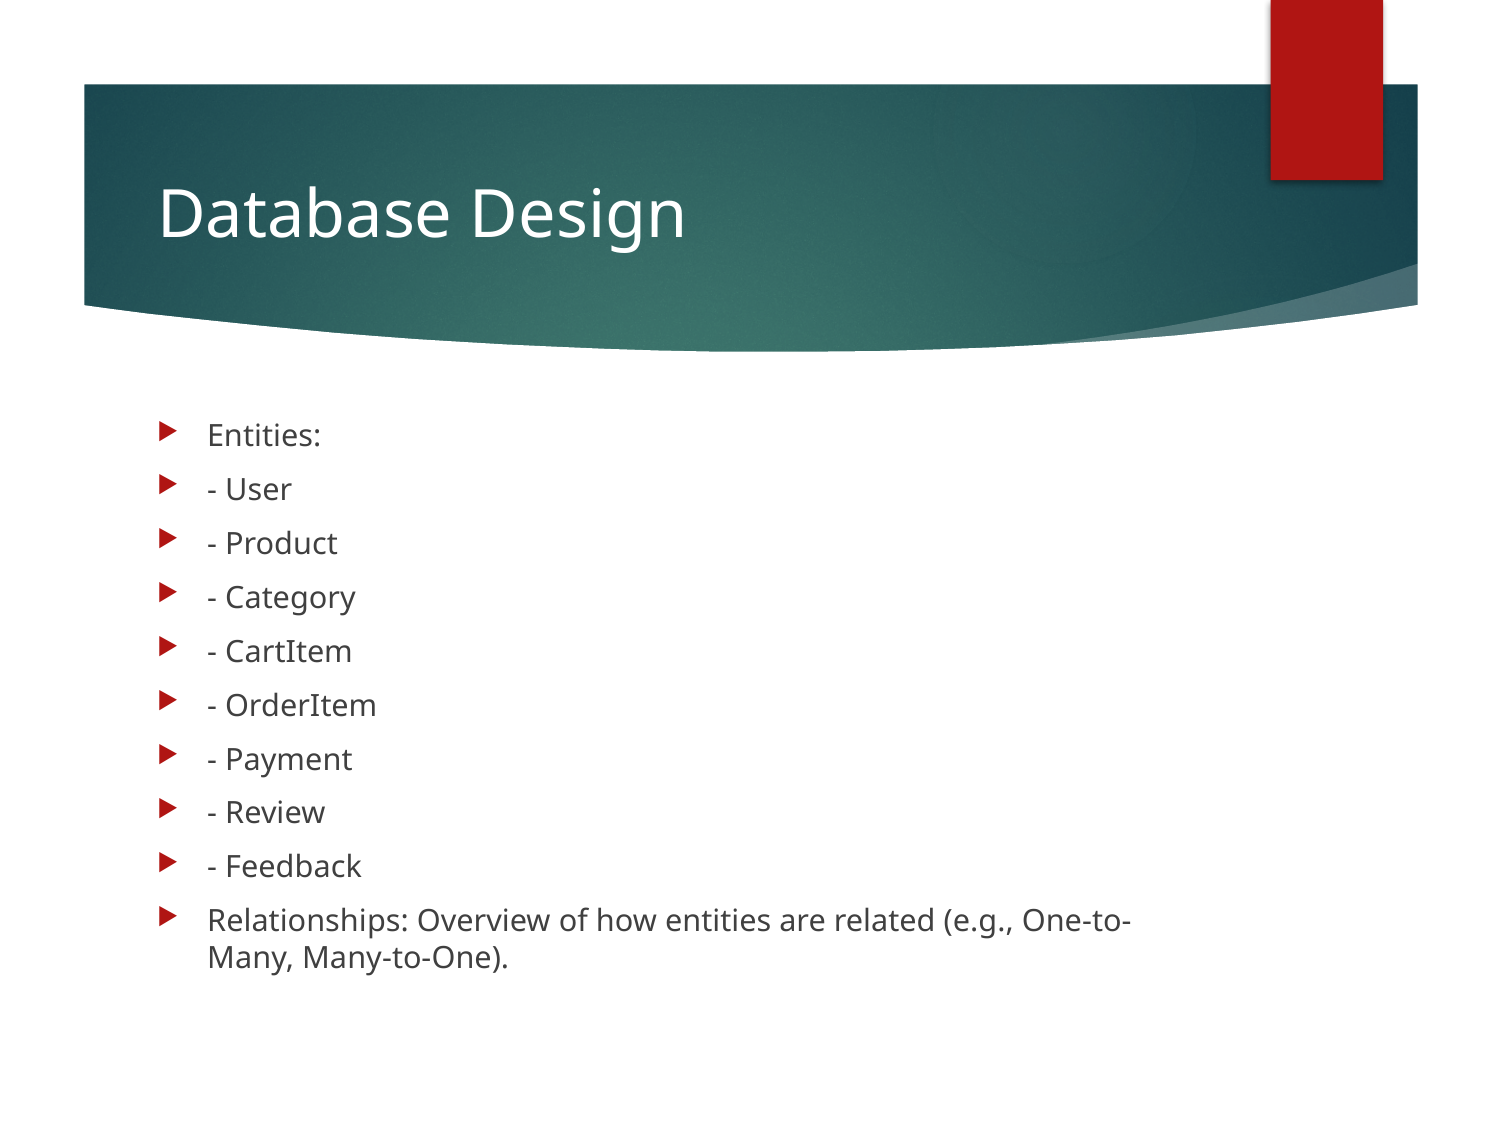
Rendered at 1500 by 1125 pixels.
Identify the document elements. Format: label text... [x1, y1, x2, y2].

title Database Design [142, 152, 1183, 269]
list Entities: - User - Product - Category - CartItem - OrderItem - Payment - Review - Feedback Relationships: Overview of how entities are related (e.g., One-to-Many, Many-to-One). [142, 408, 1183, 988]
